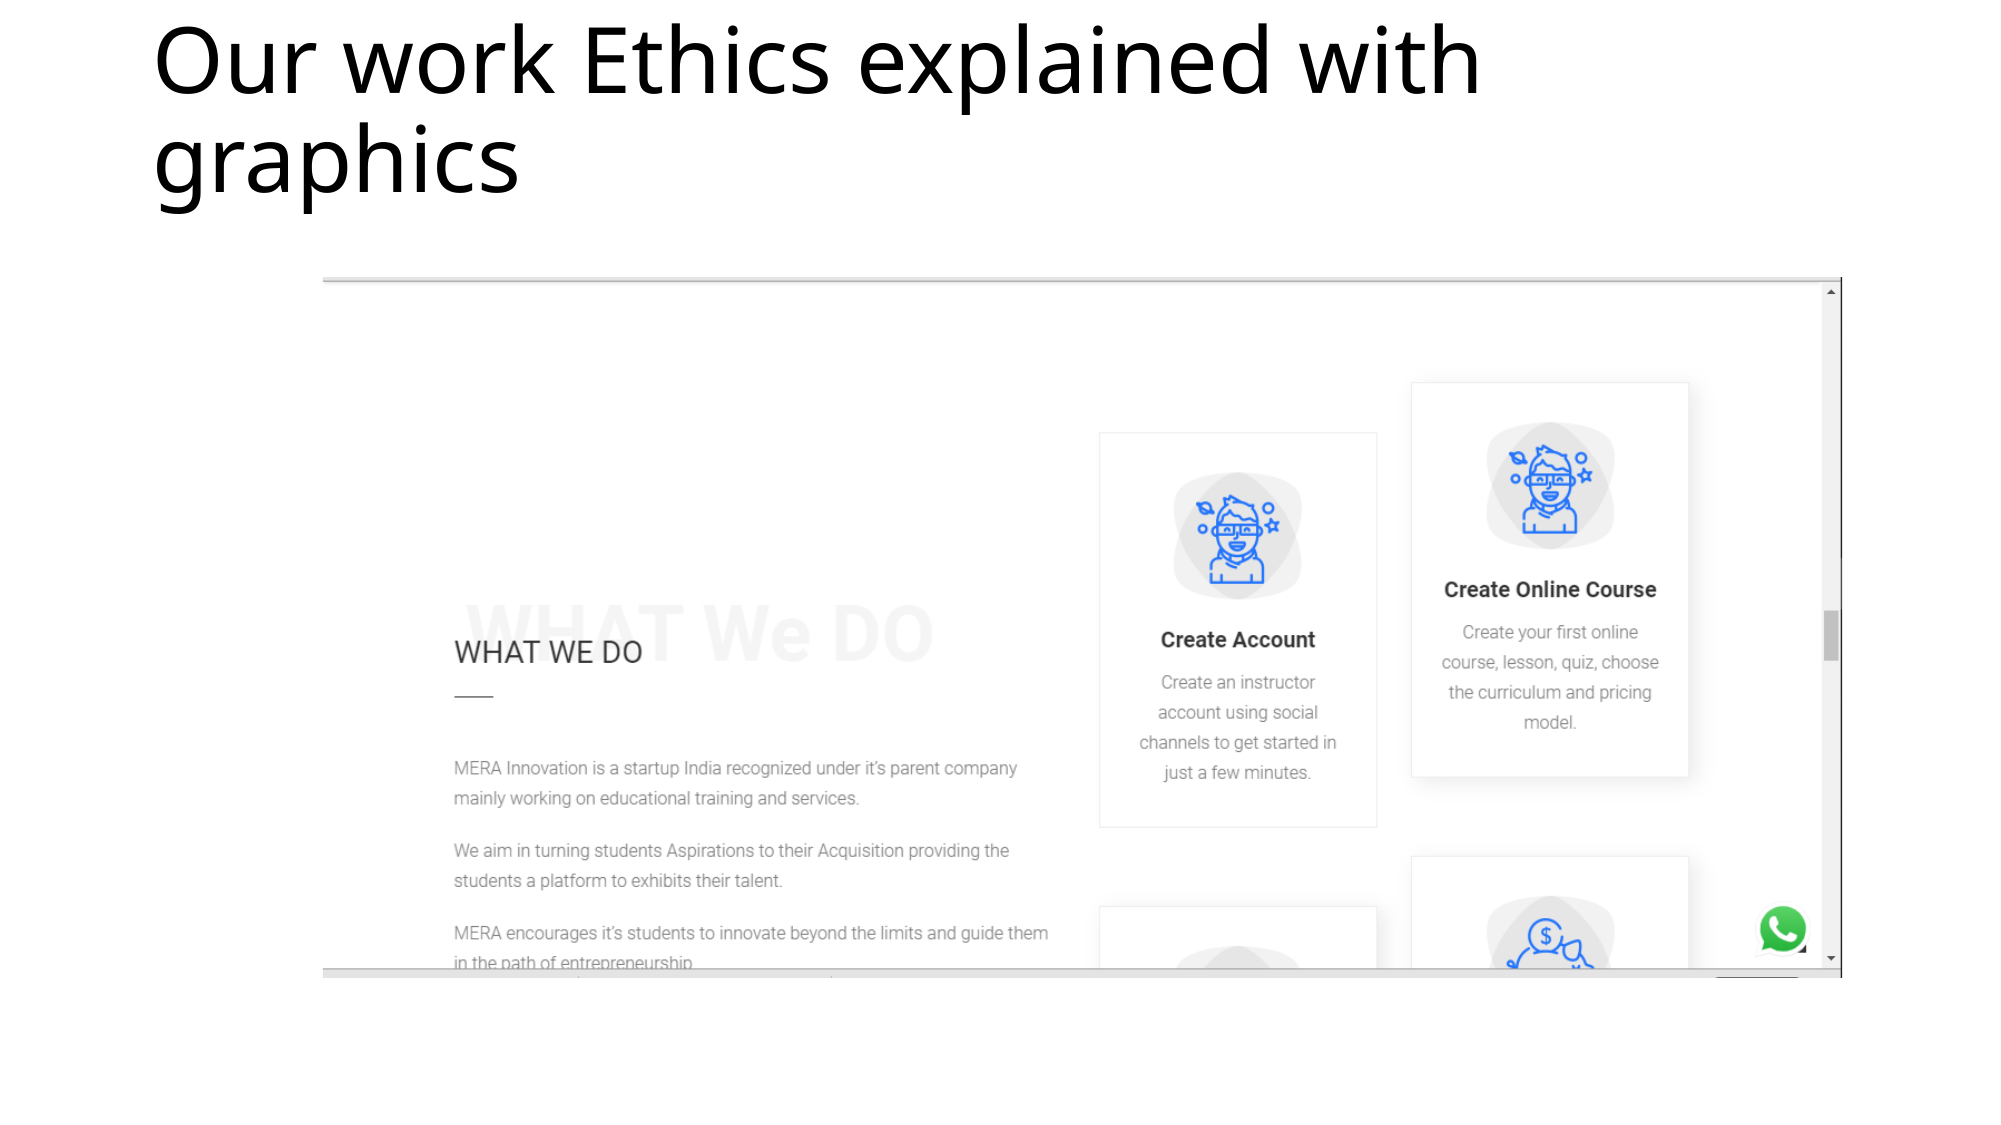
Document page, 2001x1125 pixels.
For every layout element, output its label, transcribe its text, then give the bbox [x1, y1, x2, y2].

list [322, 277, 1843, 978]
title Our work Ethics explained with graphics [137, 59, 1863, 278]
